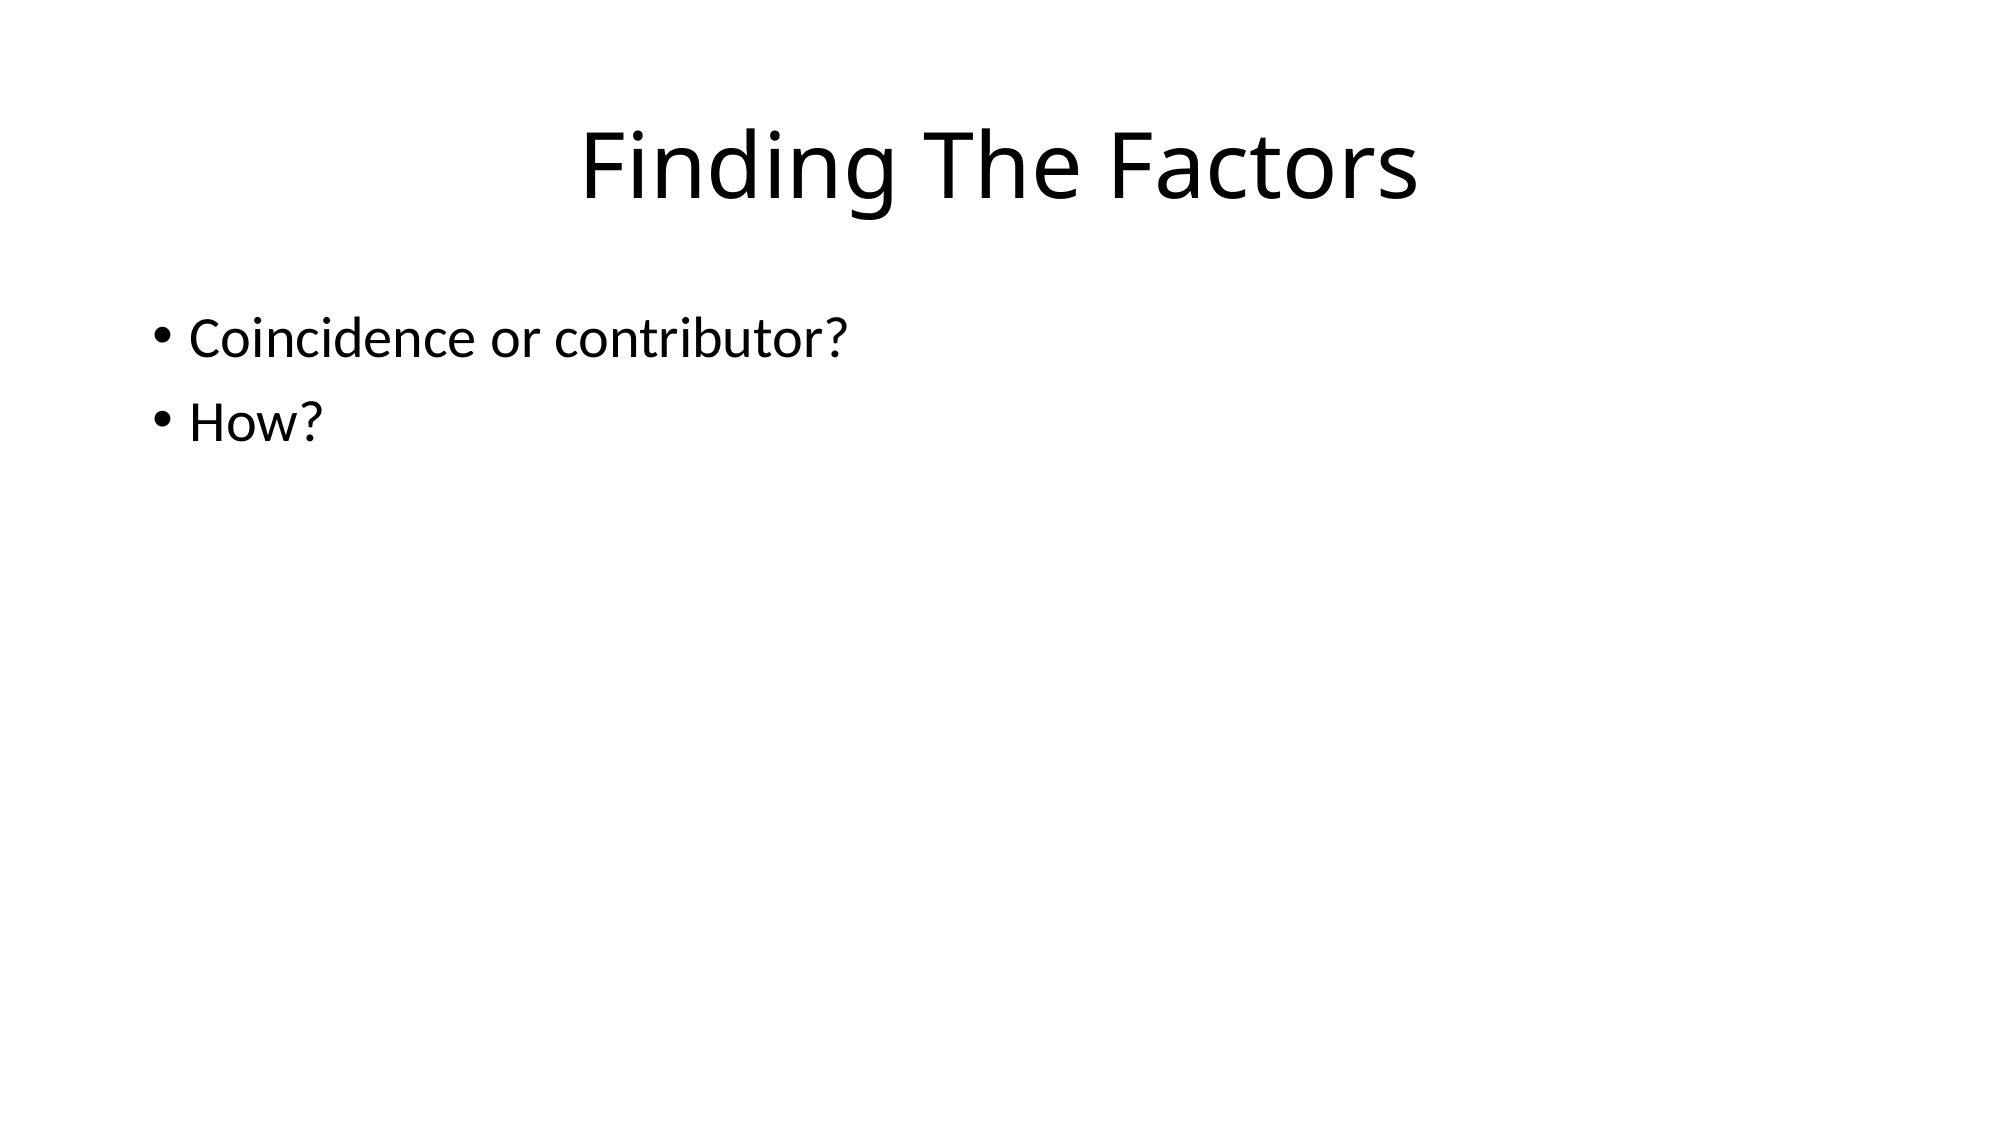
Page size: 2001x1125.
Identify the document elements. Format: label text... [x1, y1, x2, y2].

title Finding The Factors [137, 59, 1863, 278]
list Coincidence or contributor? How? [137, 299, 1863, 1014]
